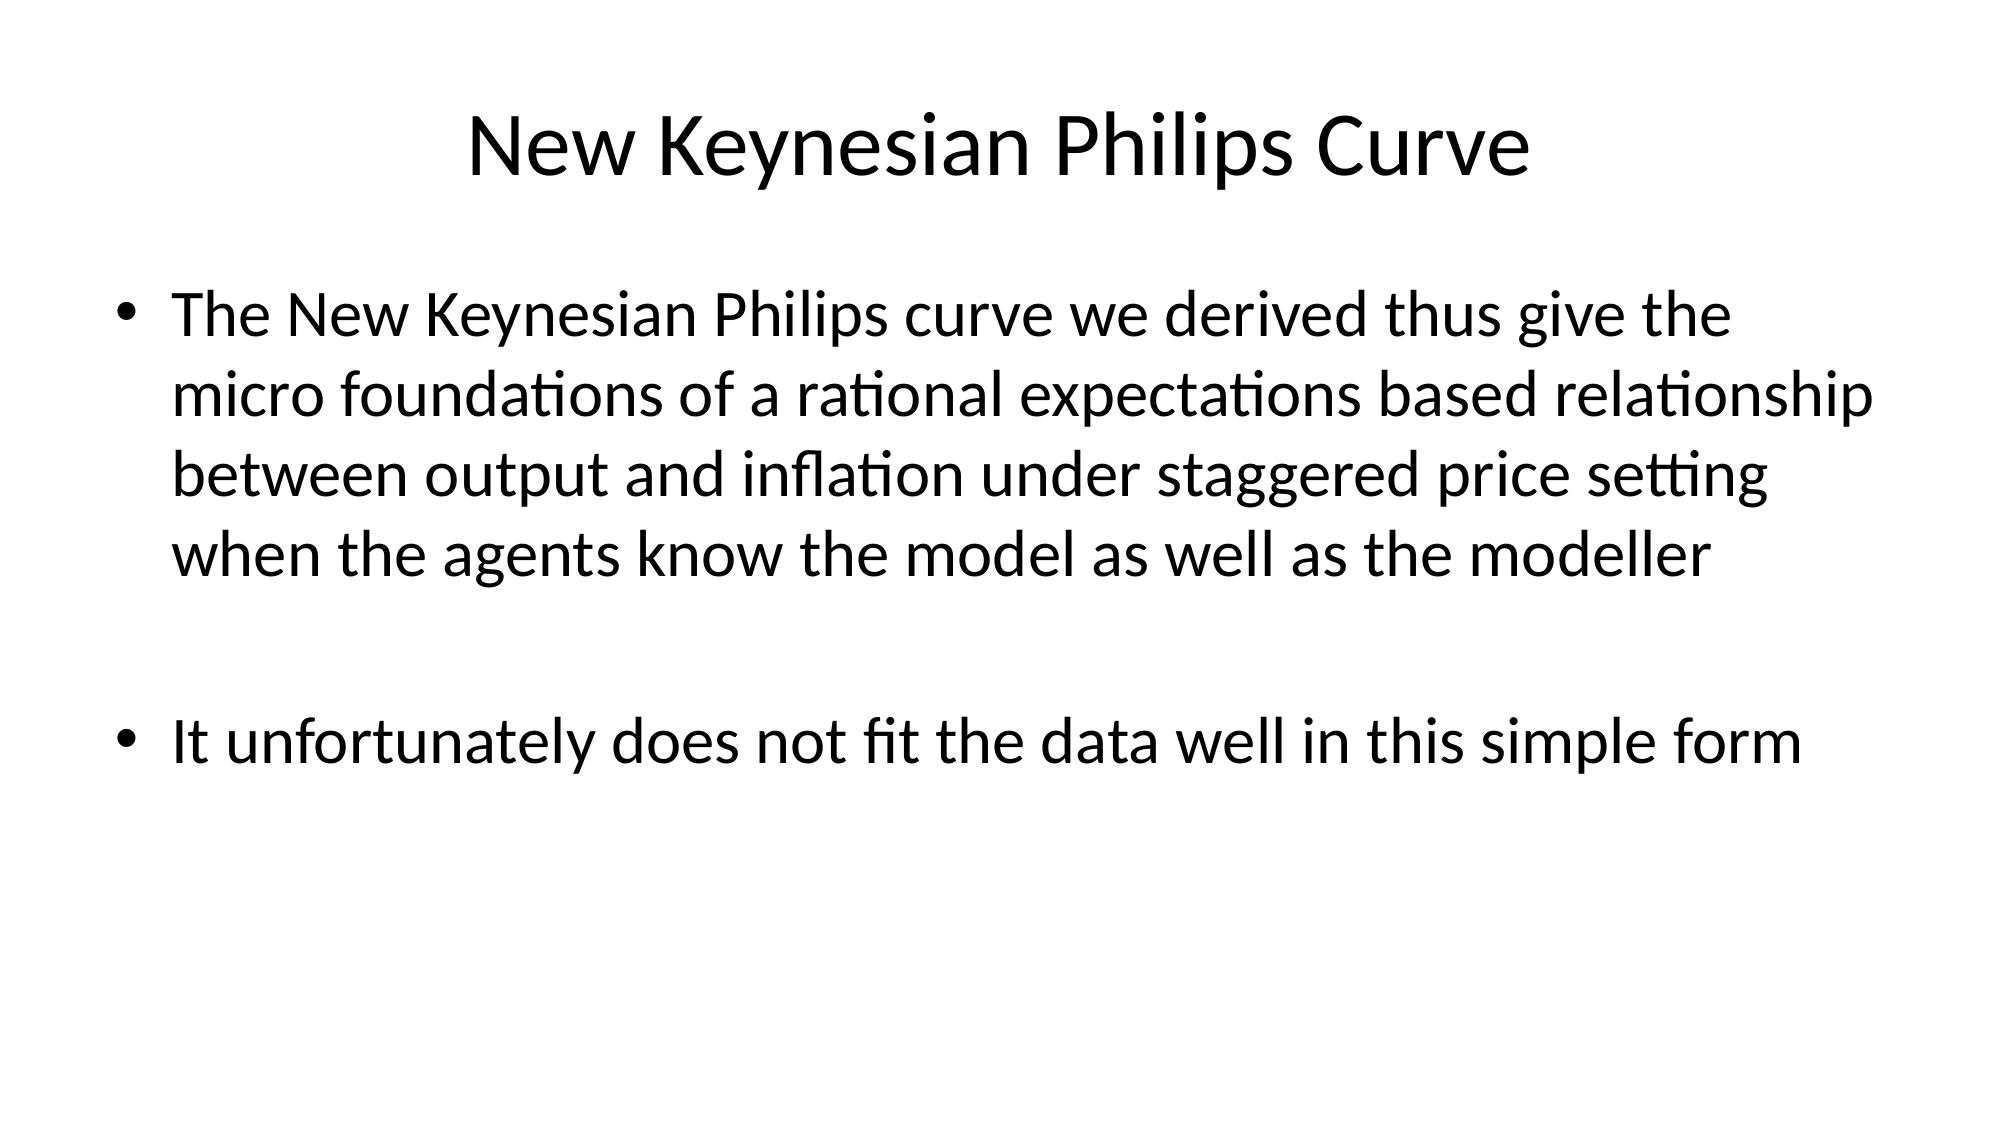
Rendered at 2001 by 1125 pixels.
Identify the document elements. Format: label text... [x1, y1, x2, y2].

title New Keynesian Philips Curve [99, 45, 1900, 233]
list The New Keynesian Philips curve we derived thus give the micro foundations of a rational expectations based relationship between output and inflation under staggered price setting when the agents know the model as well as the modeller It unfortunately does not fit the data well in this simple form [99, 262, 1900, 1005]
